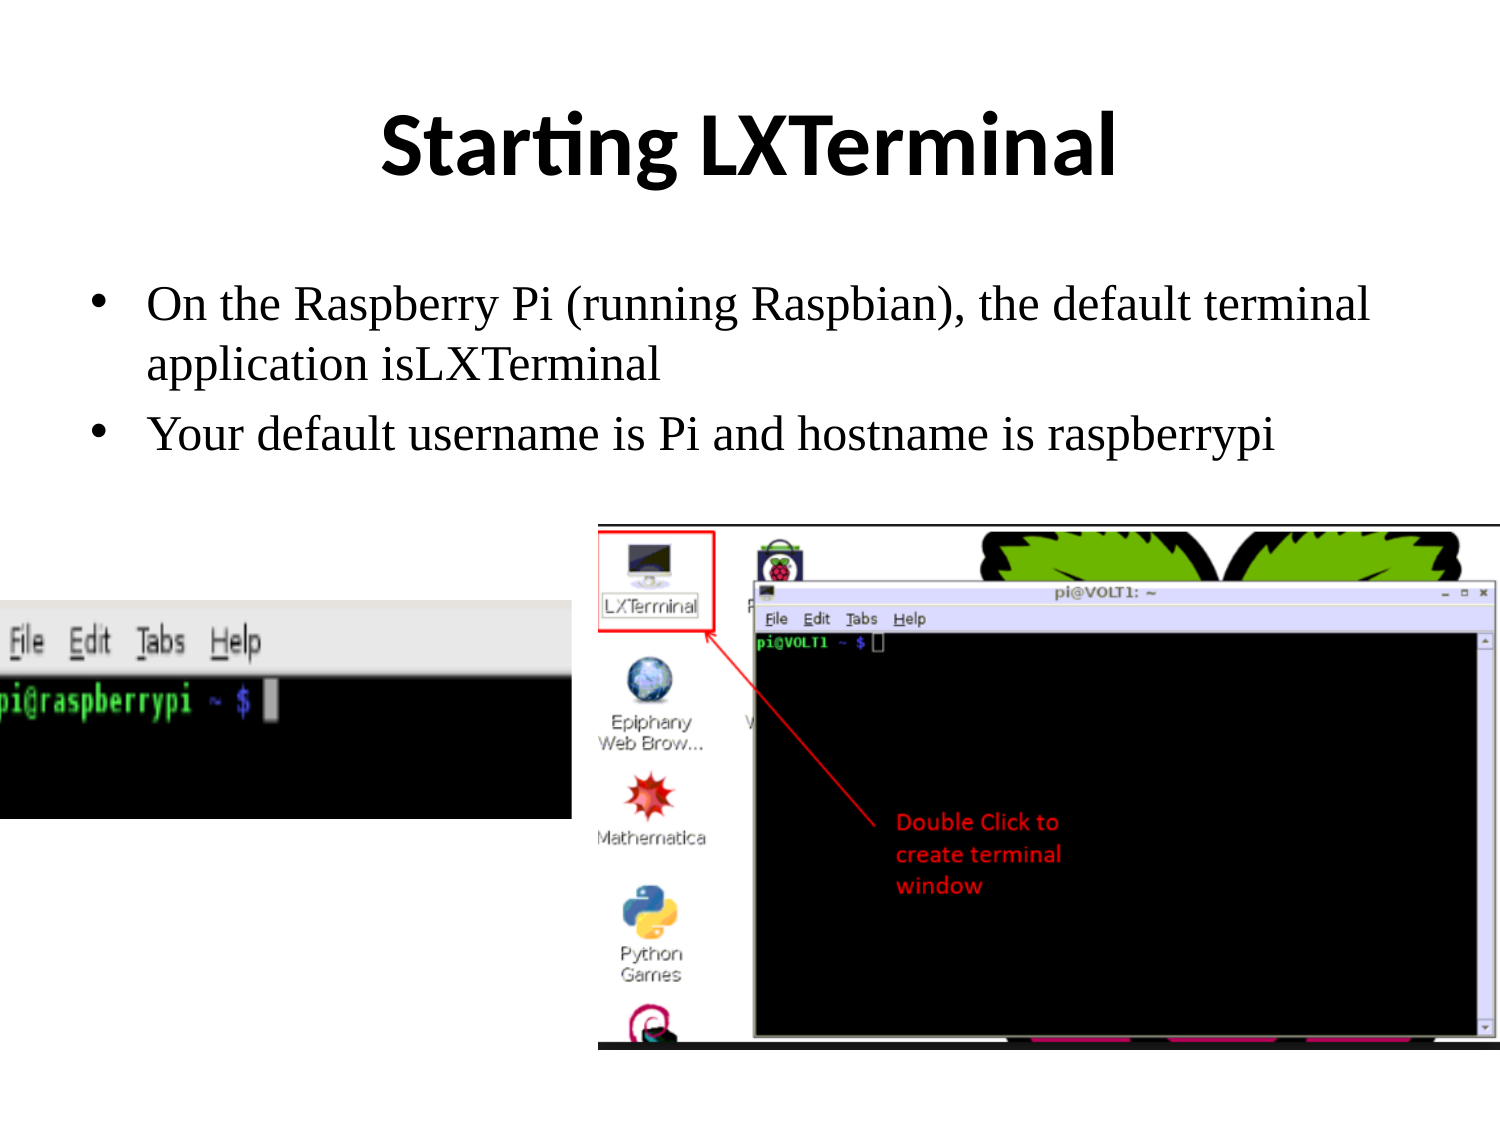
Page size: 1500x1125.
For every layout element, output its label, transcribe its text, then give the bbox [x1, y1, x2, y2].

picture [0, 599, 572, 819]
title Starting LXTerminal [75, 45, 1425, 233]
list On the Raspberry Pi (running Raspbian), the default terminal application isLXTerminal Your default username is Pi and hostname is raspberrypi [75, 262, 1425, 1005]
picture [598, 524, 1500, 1051]
